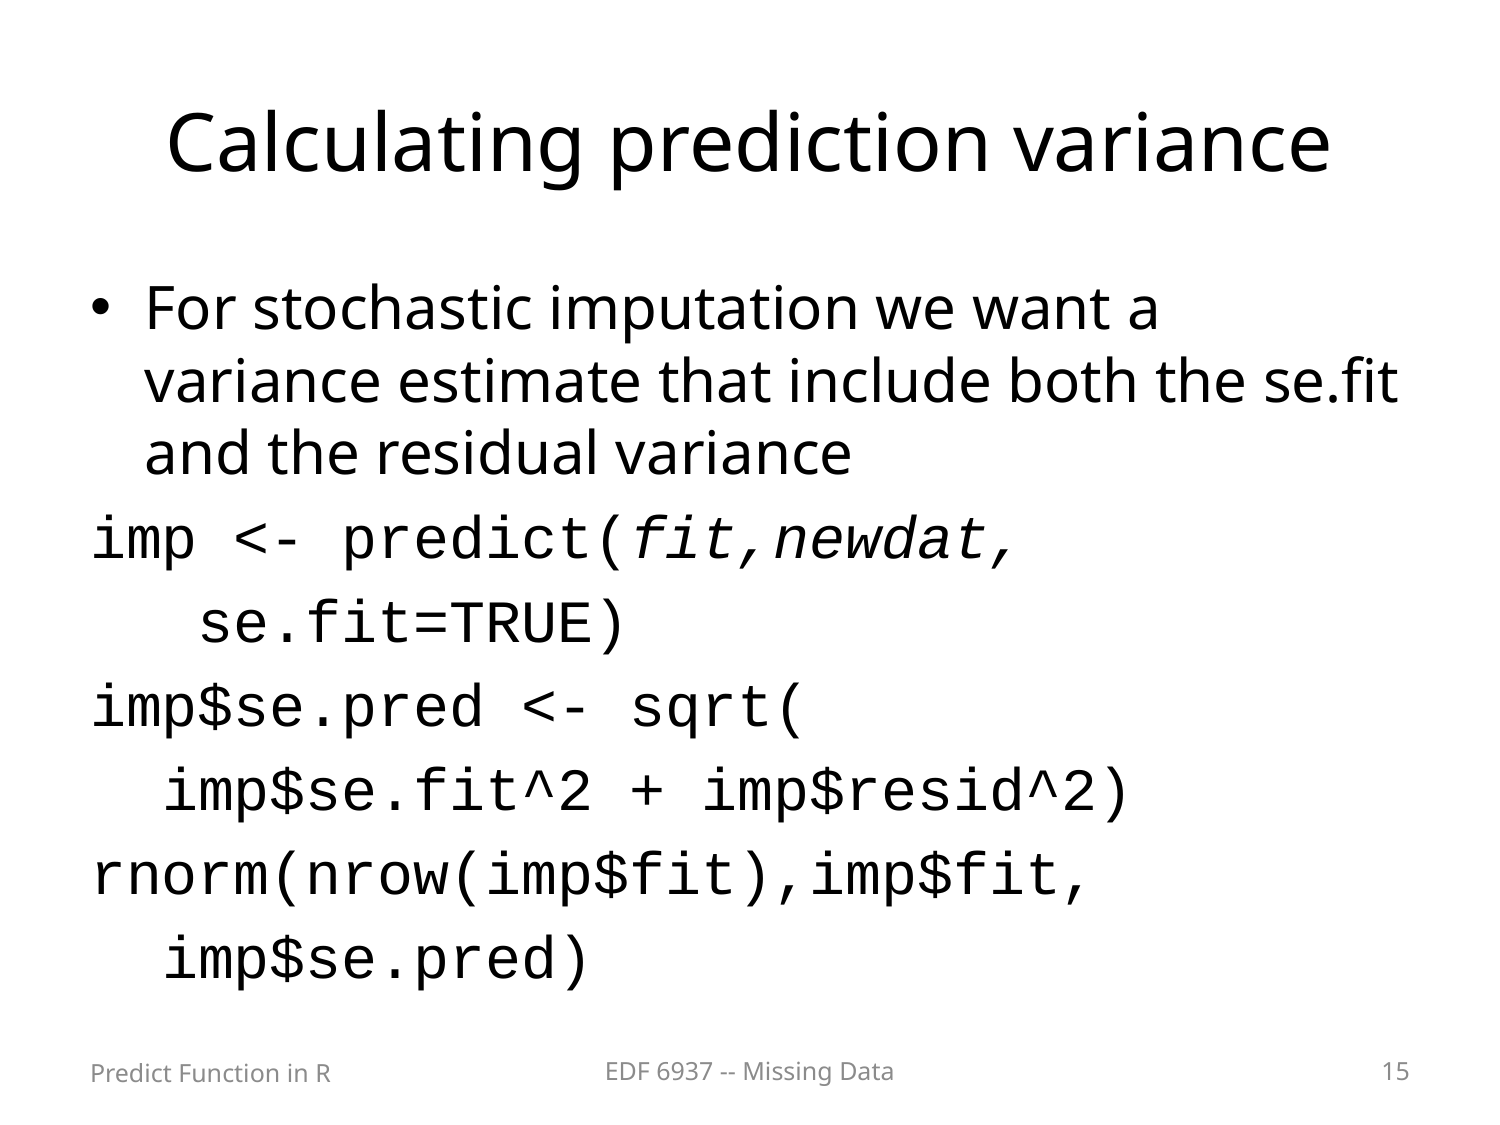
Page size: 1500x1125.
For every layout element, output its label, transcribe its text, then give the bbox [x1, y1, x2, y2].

footer EDF 6937 -- Missing Data [512, 1042, 988, 1103]
list For stochastic imputation we want a variance estimate that include both the se.fit and the residual variance imp <- predict(fit,newdat, se.fit=TRUE) imp$se.pred <- sqrt( imp$se.fit^2 + imp$resid^2) rnorm(nrow(imp$fit),imp$fit, imp$se.pred) [75, 262, 1425, 1005]
slide_number 15 [1074, 1042, 1425, 1103]
slide_number Predict Function in R [75, 1042, 425, 1103]
title Calculating prediction variance [75, 45, 1425, 233]
